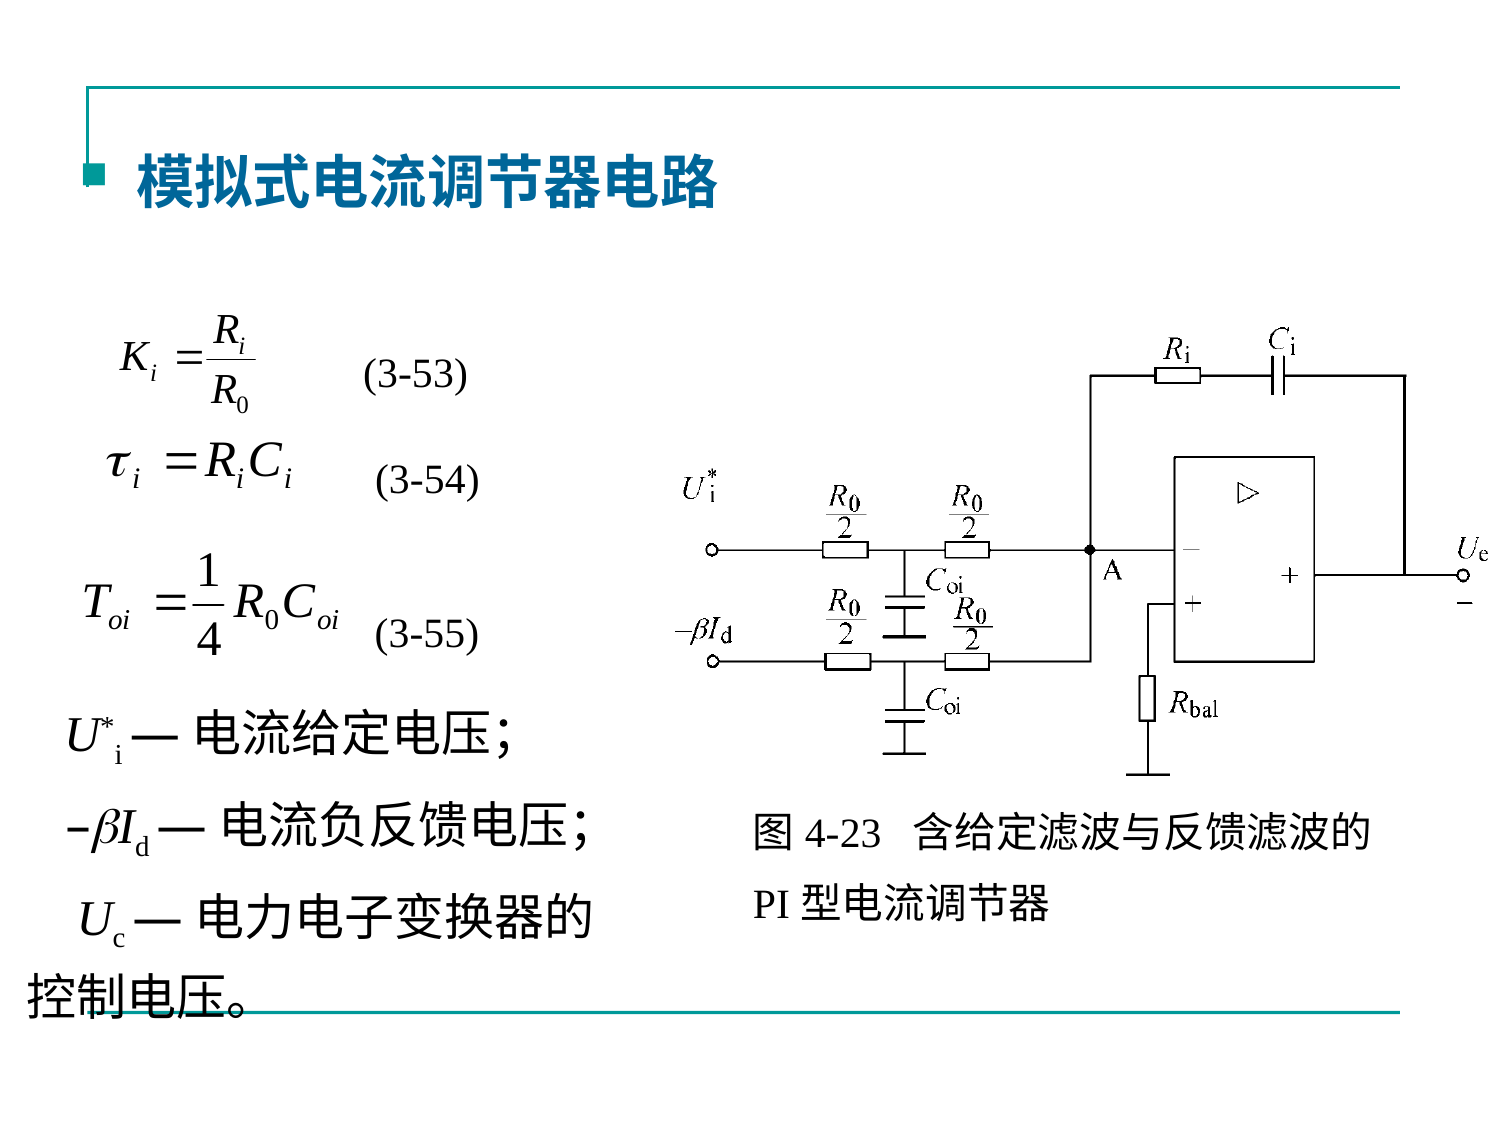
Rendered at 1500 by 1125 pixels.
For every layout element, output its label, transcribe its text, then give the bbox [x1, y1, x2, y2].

list 模拟式电流调节器电路 [64, 137, 821, 246]
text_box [112, 302, 266, 424]
picture [675, 327, 1488, 776]
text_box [76, 538, 349, 667]
text_box U*i —电流给定电压； –Id —电流负反馈电压； Uc —电力电子变换器的控制电压。 [11, 680, 644, 1033]
text_box (3-55) [359, 598, 505, 663]
text_box (3-54) [360, 444, 502, 509]
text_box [100, 425, 301, 502]
text_box 图4-23 含给定滤波与反馈滤波的 PI型电流调节器 [738, 798, 1500, 935]
text_box (3-53) [348, 338, 514, 403]
